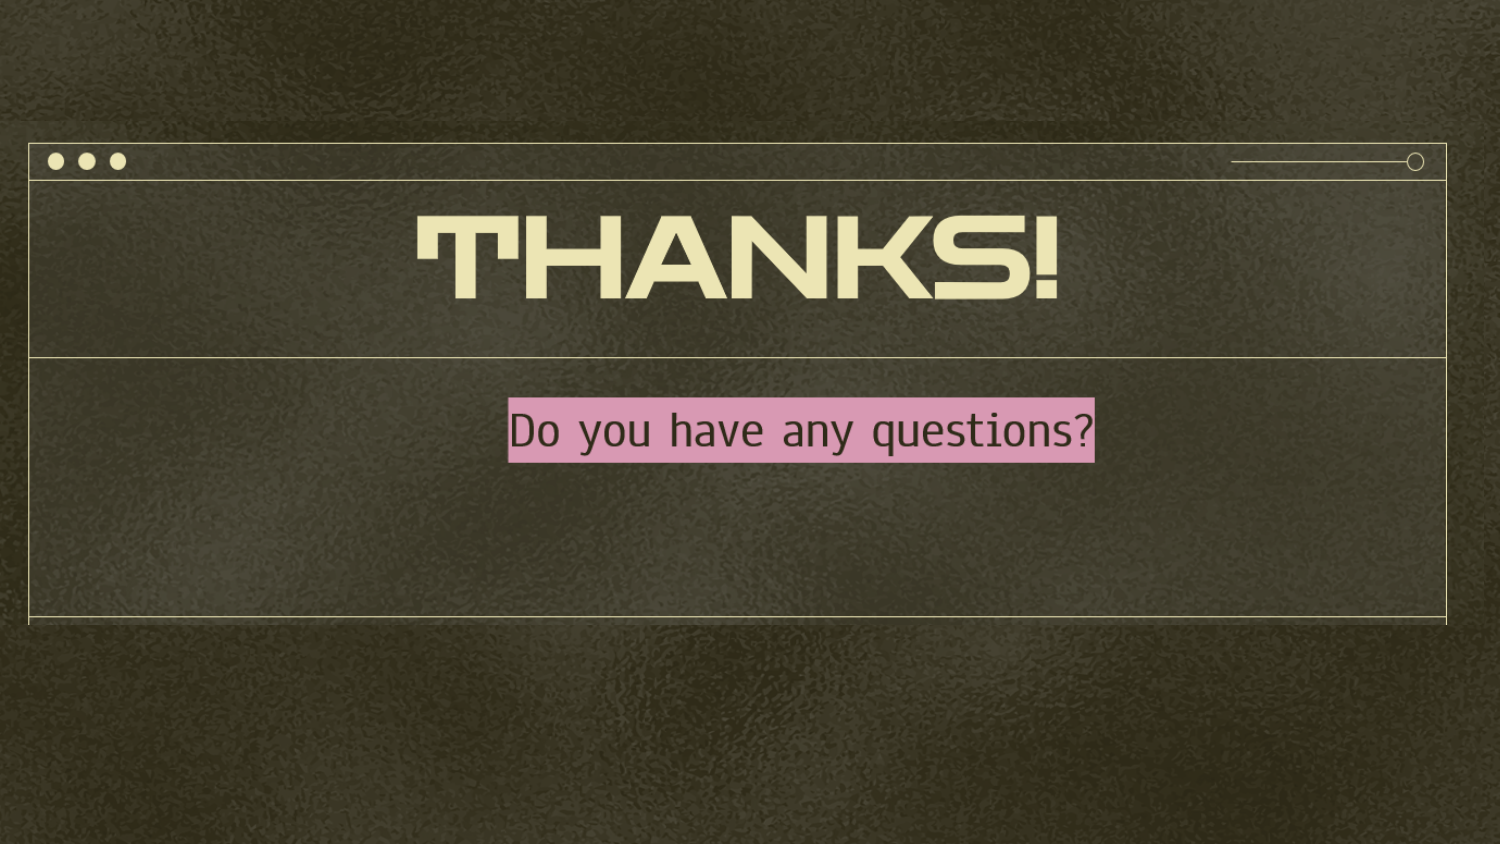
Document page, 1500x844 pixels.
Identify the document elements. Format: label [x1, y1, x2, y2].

picture [0, 121, 1485, 626]
